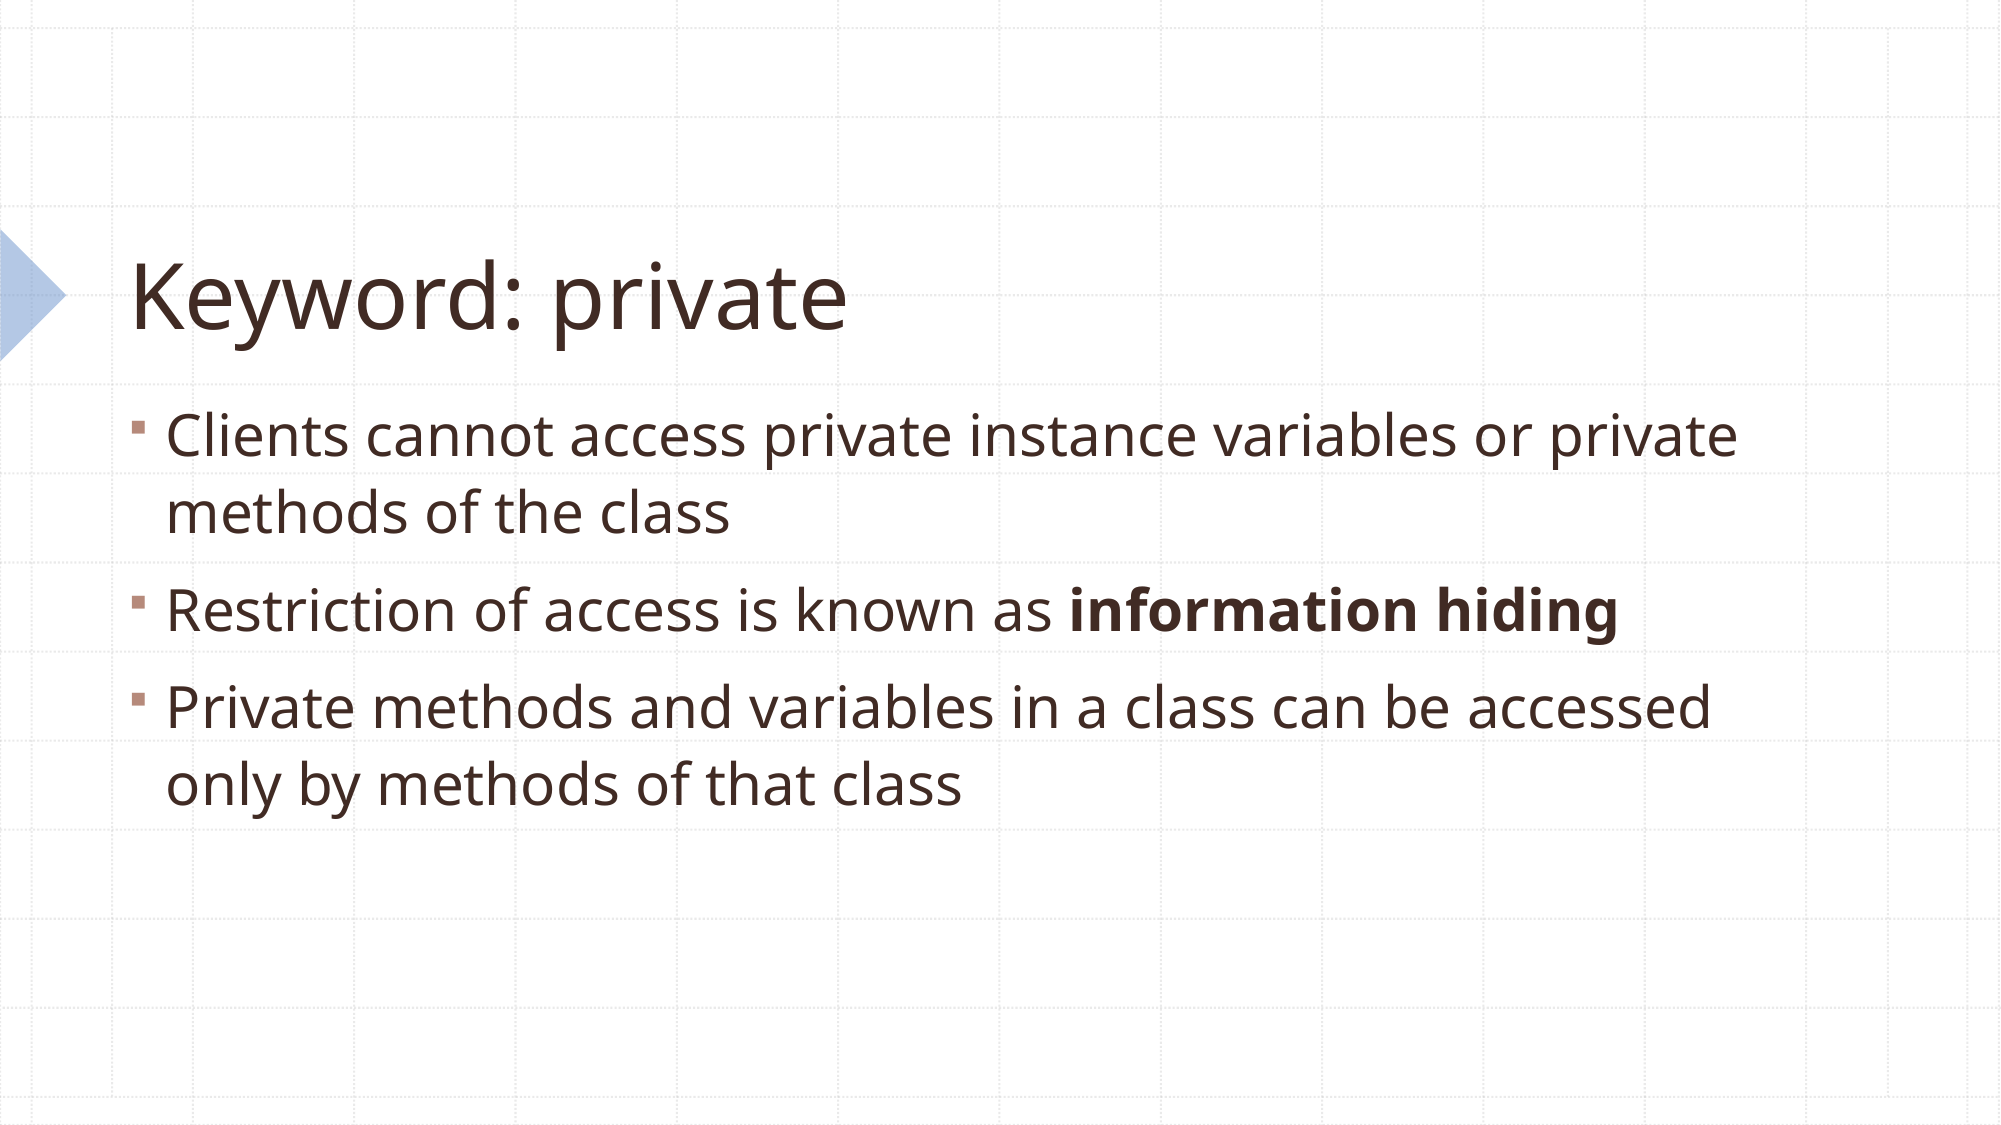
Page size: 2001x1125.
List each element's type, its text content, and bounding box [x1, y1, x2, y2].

title Keyword: private [113, 119, 1808, 356]
list Clients cannot access private instance variables or private methods of the class Restriction of access is known as information hiding Private methods and variables in a class can be accessed only by methods of that class [113, 383, 1808, 969]
